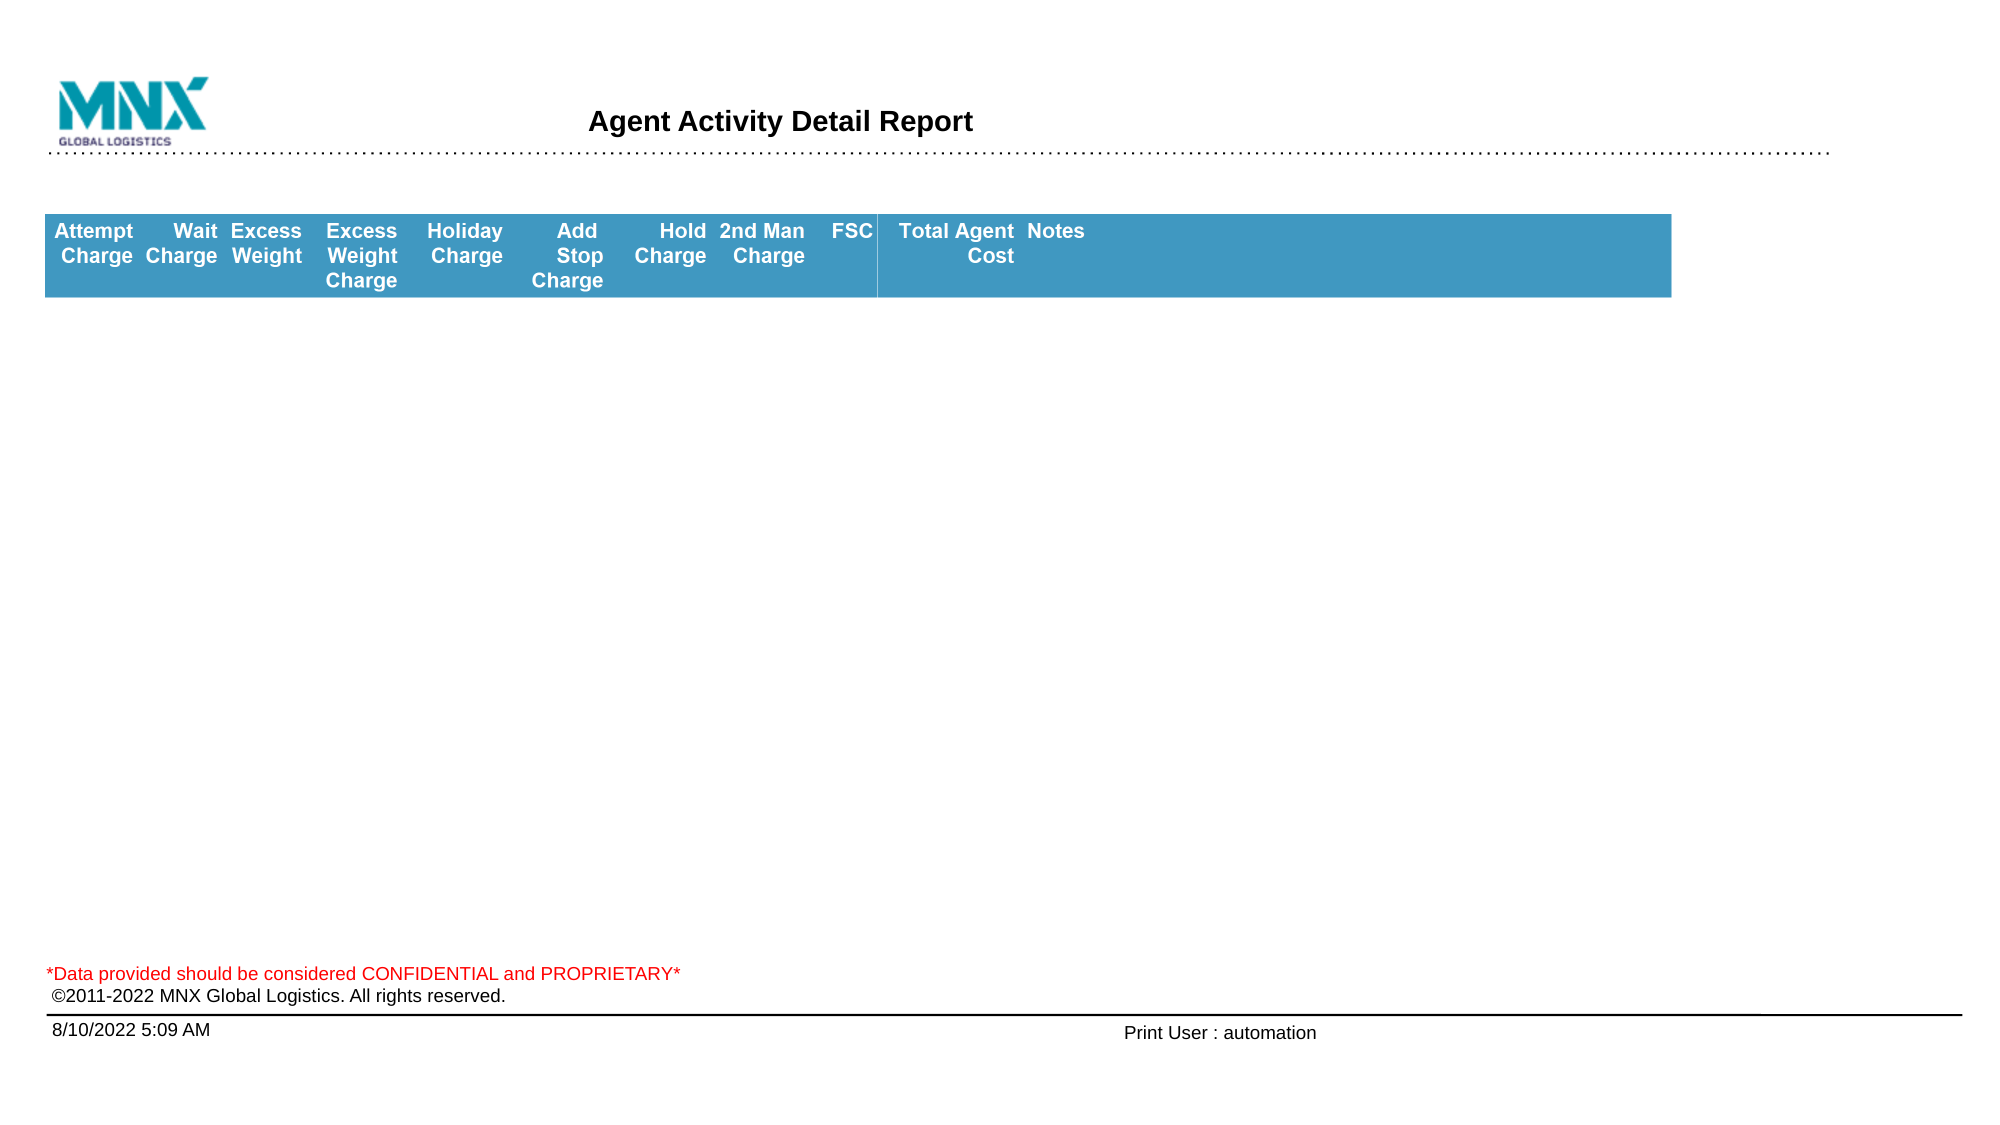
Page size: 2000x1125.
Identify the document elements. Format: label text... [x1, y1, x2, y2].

text_box *Data provided should be considered CONFIDENTIAL and PROPRIETARY* [46, 962, 1687, 983]
text_box Print User : automation [979, 1020, 1462, 1050]
picture [44, 74, 256, 148]
text_box ©2011-2022 MNX Global Logistics. All rights reserved. [46, 983, 1687, 1005]
text_box Agent Activity Detail Report [352, 98, 1210, 141]
text_box 8/10/2022 5:09 AM [52, 1017, 351, 1050]
picture [44, 214, 1672, 335]
